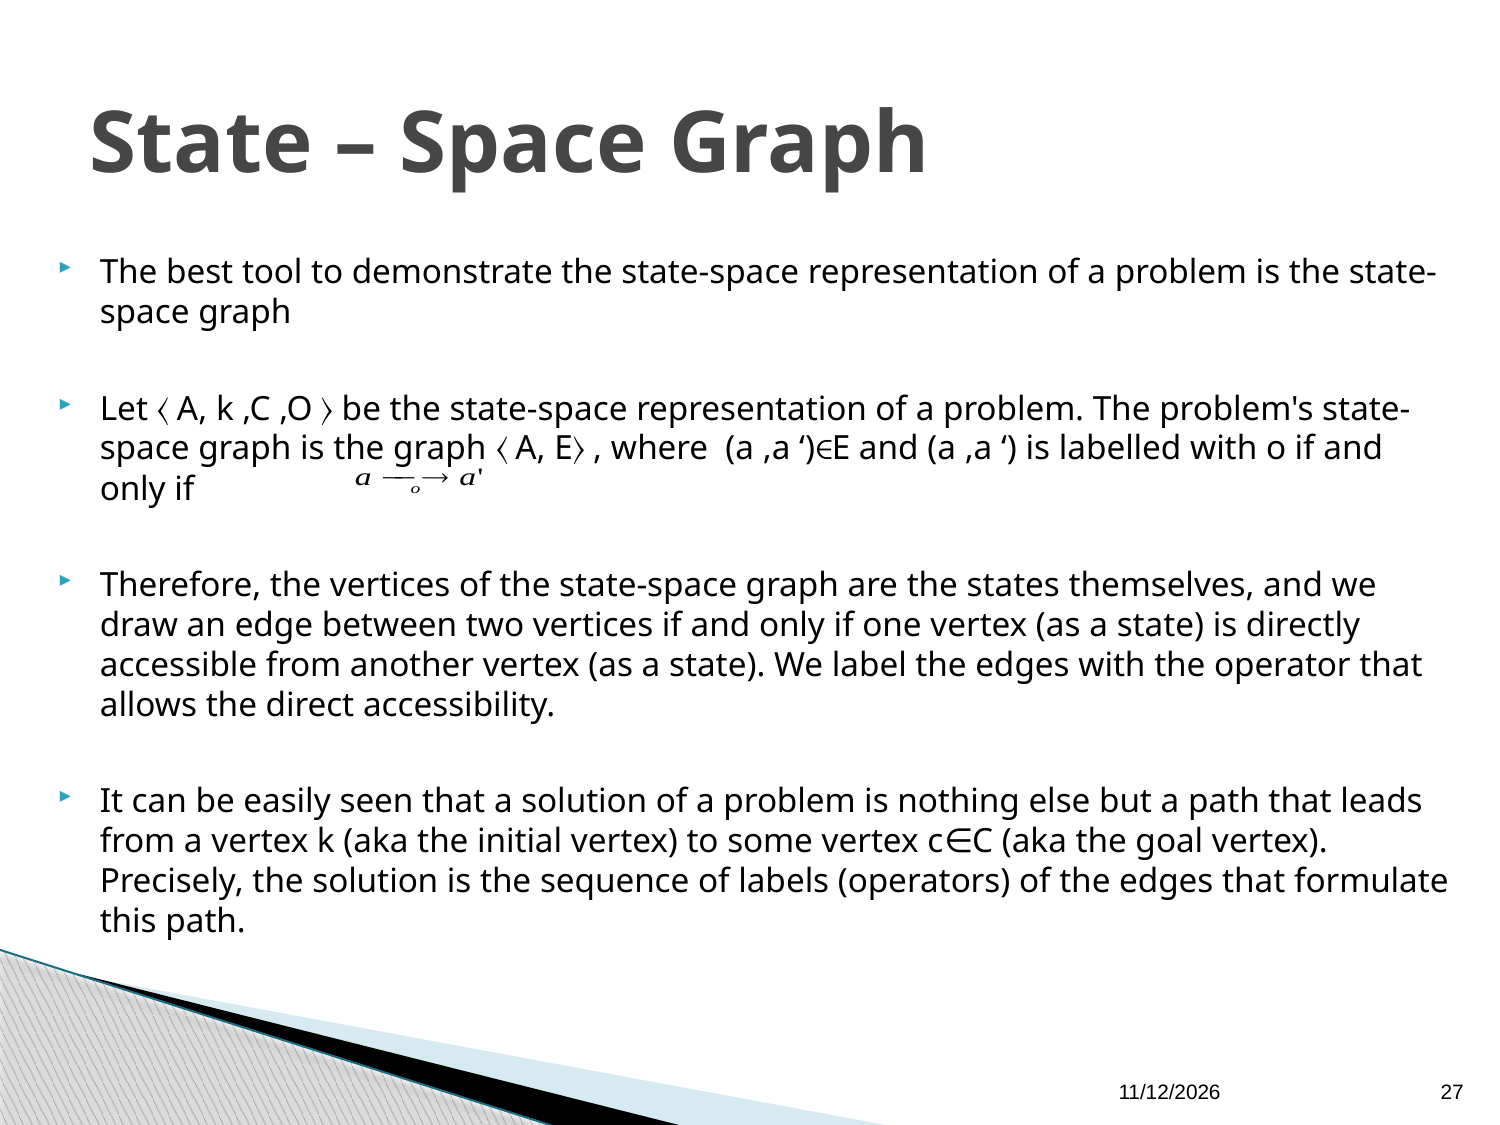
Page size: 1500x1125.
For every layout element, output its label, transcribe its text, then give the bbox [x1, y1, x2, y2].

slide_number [1103, 1051, 1418, 1112]
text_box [349, 462, 488, 501]
slide_number 27 [1418, 1051, 1479, 1112]
list The best tool to demonstrate the state-space representation of a problem is the state-space graph Let 〈 A, k ,C ,O 〉 be the state-space representation of a problem. The problem's state-space graph is the graph 〈 A, E〉 , where (a ,a ‘)∈E and (a ,a ‘) is labelled with o if and only if Therefore, the vertices of the state-space graph are the states themselves, and we draw an edge between two vertices if and only if one vertex (as a state) is directly accessible from another vertex (as a state). We label the edges with the operator that allows the direct accessibility. It can be easily seen that a solution of a problem is nothing else but a path that leads from a vertex k (aka the initial vertex) to some vertex c∈C (aka the goal vertex). Precisely, the solution is the sequence of labels (operators) of the edges that formulate this path. [24, 242, 1476, 1063]
title State – Space Graph [75, 45, 1425, 233]
